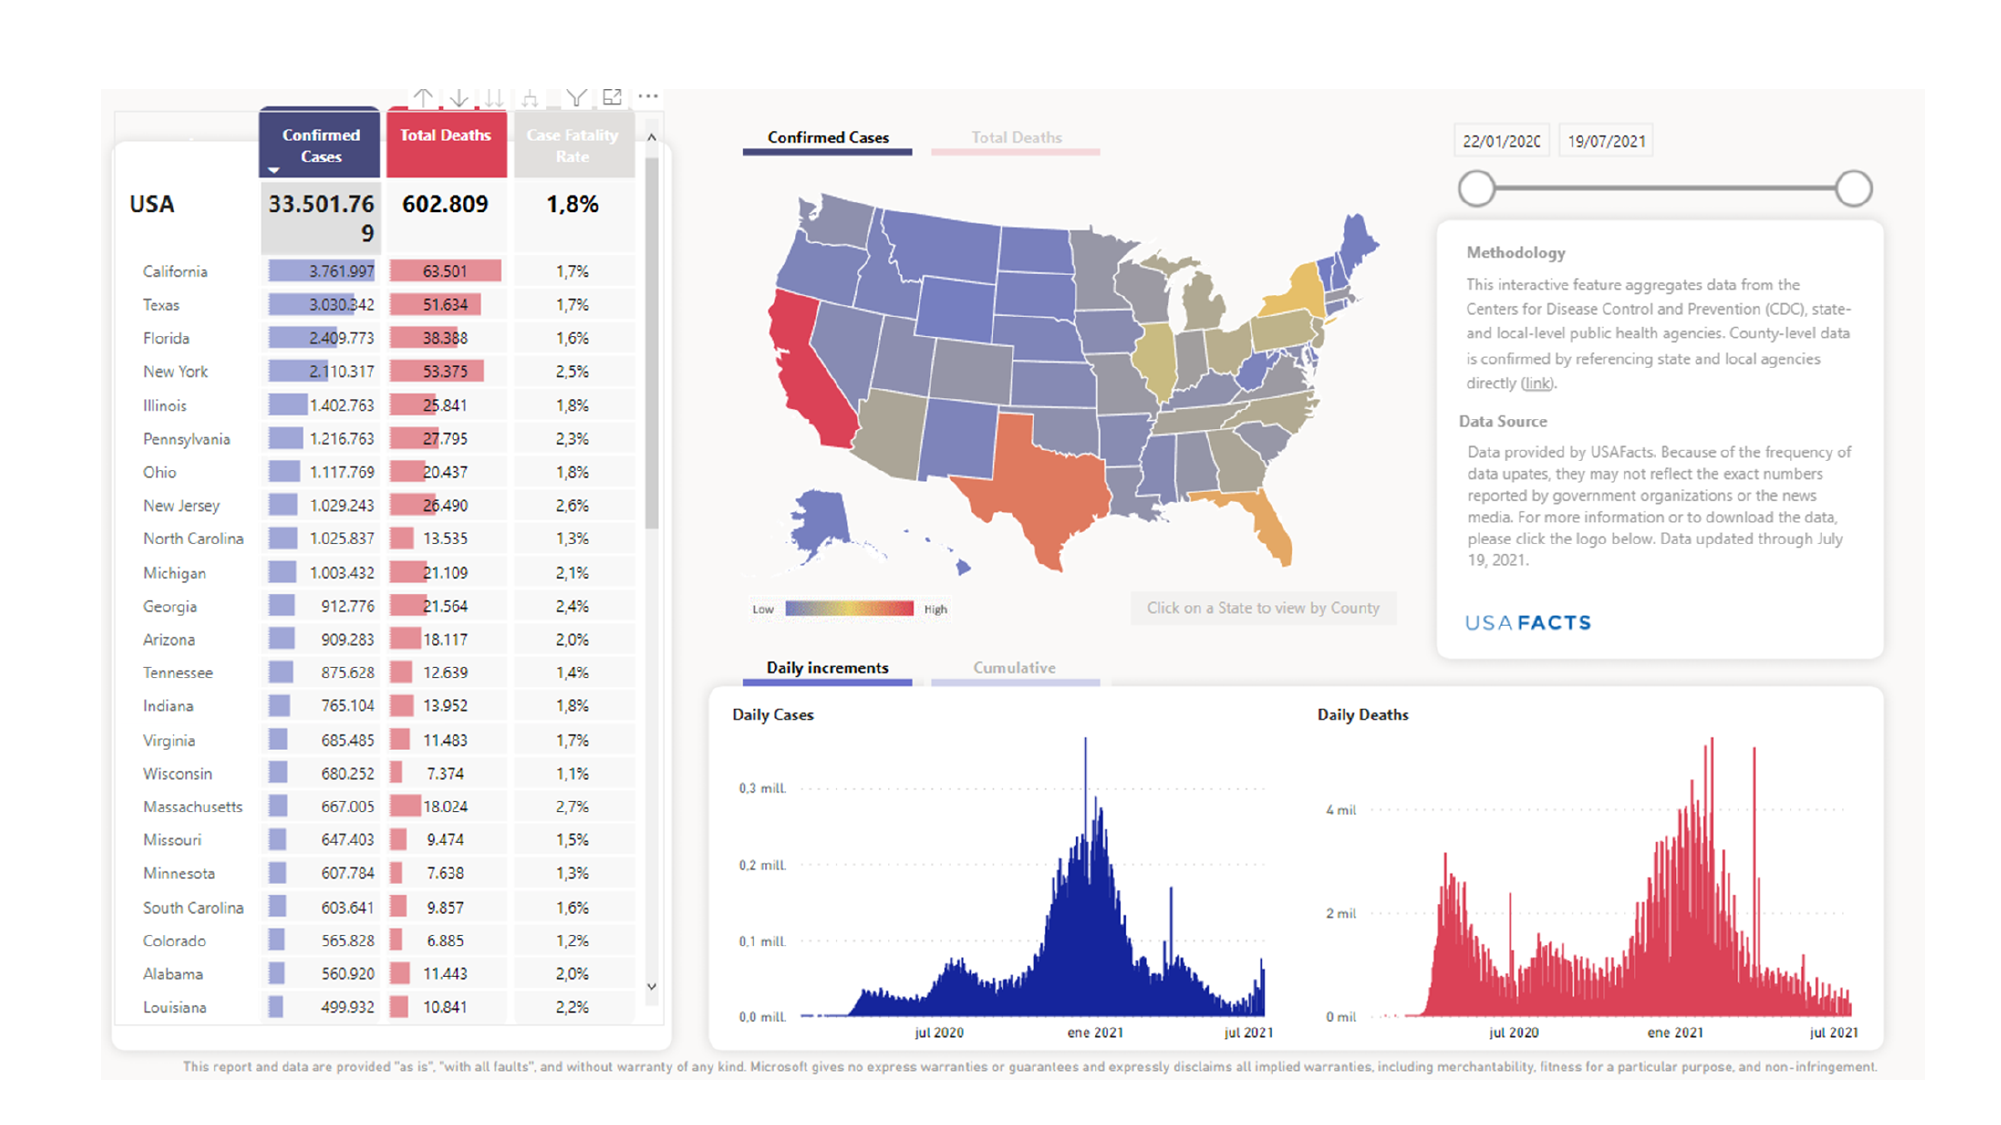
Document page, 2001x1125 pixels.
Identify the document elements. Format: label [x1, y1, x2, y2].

list [101, 89, 1925, 1080]
